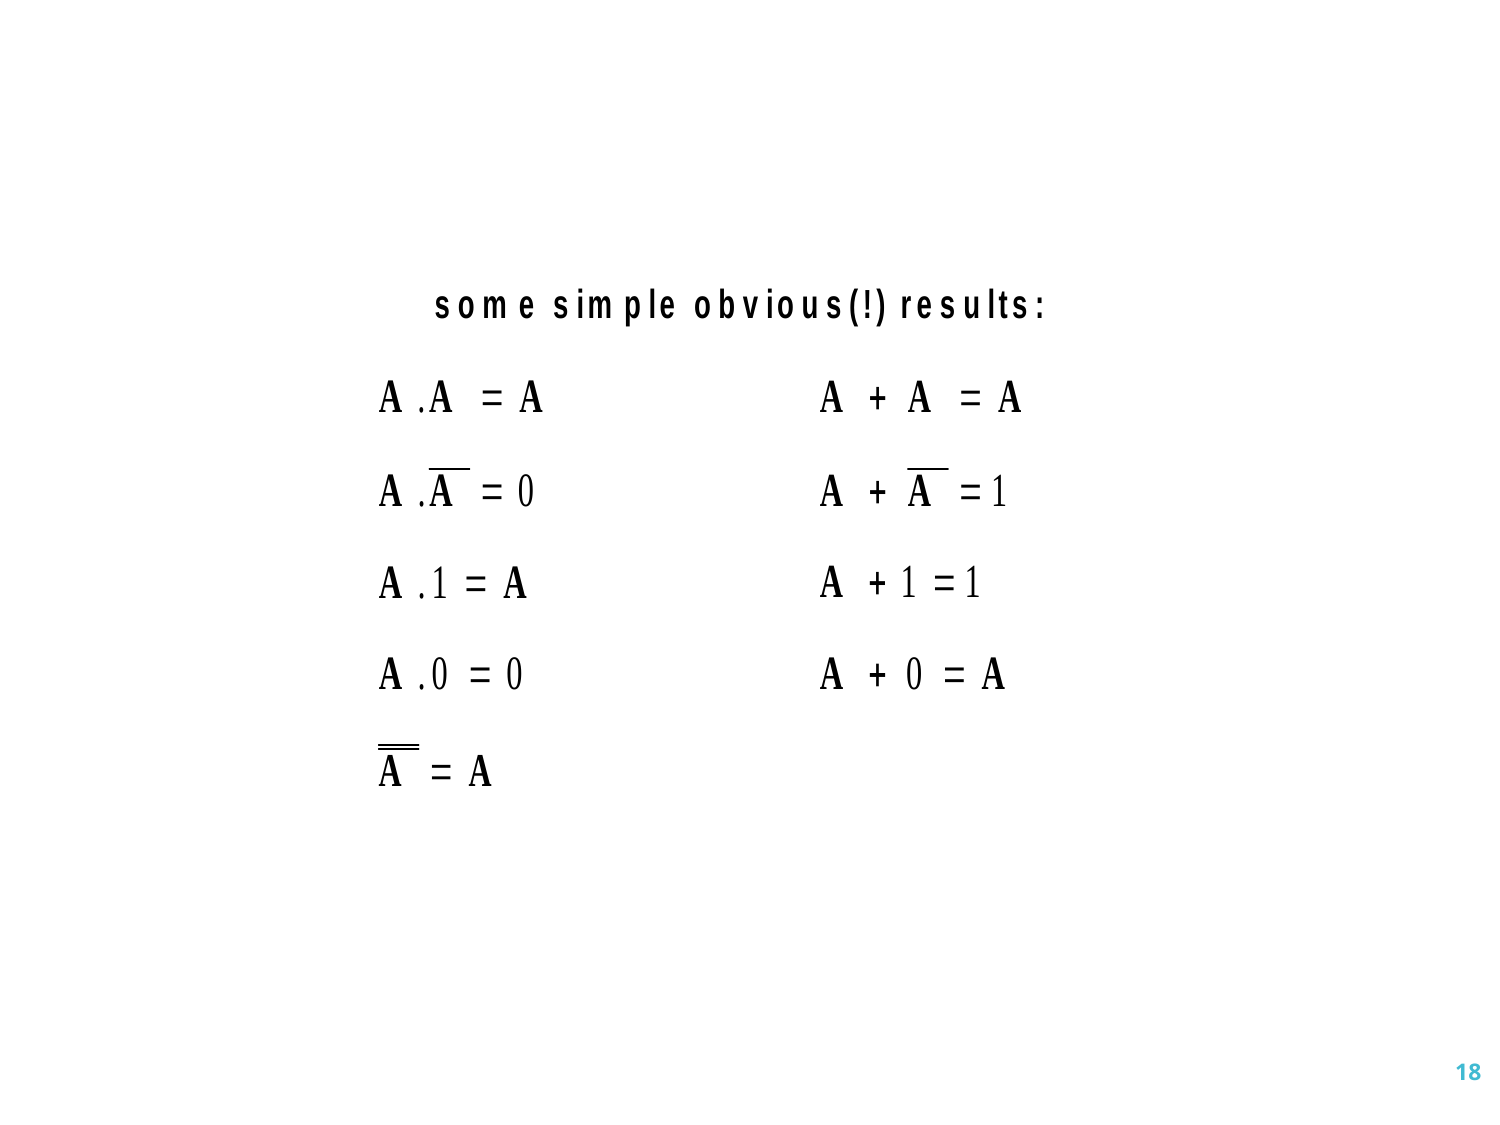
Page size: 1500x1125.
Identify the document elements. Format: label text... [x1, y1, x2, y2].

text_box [300, 280, 1184, 837]
slide_number 18 [1308, 1042, 1497, 1103]
